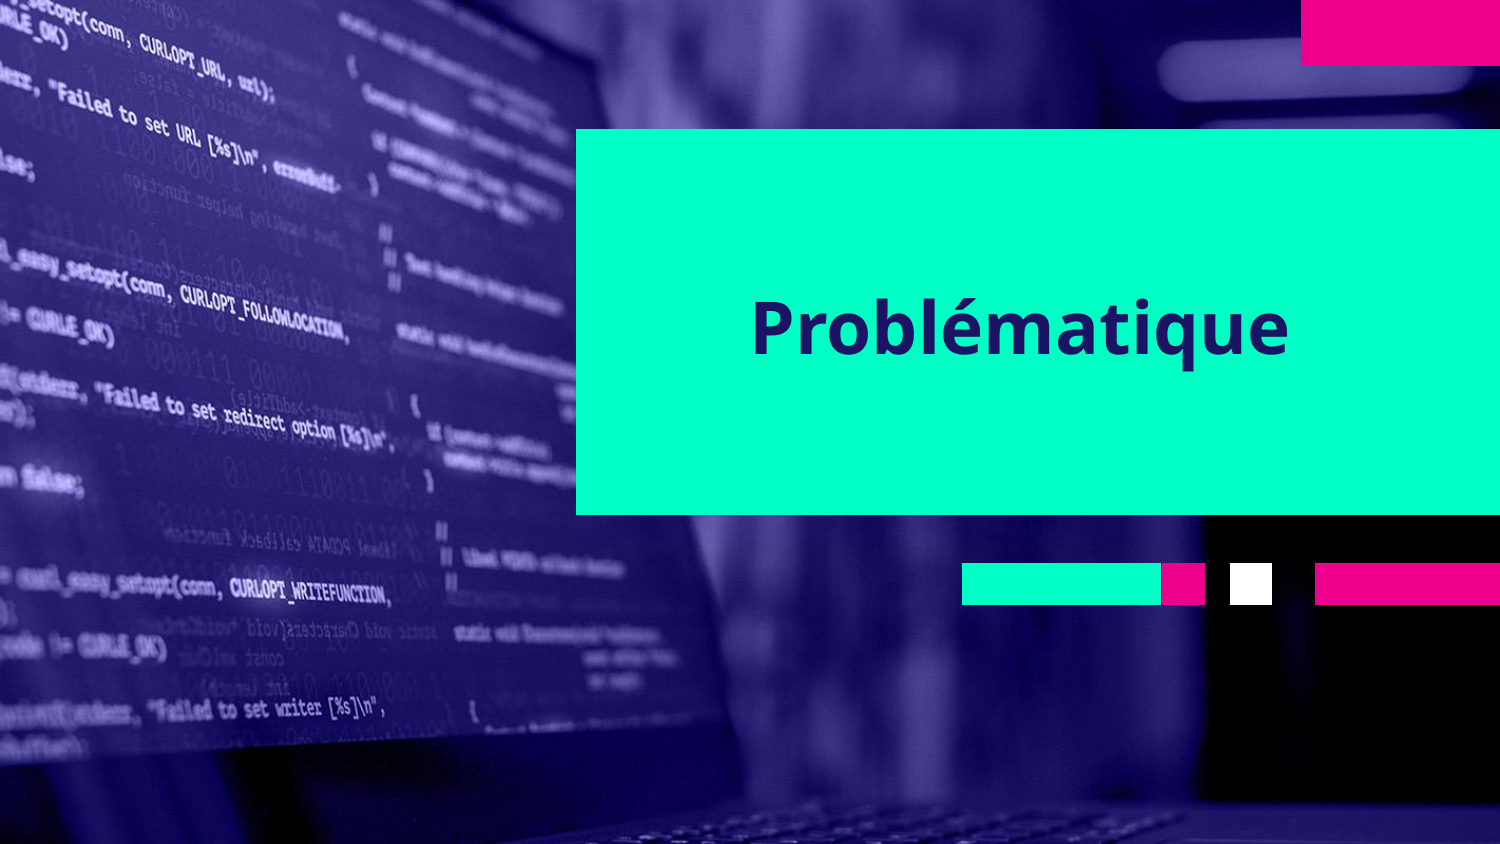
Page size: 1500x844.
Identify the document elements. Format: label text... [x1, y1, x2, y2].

picture [0, 0, 1500, 844]
title Problématique [617, 166, 1424, 485]
